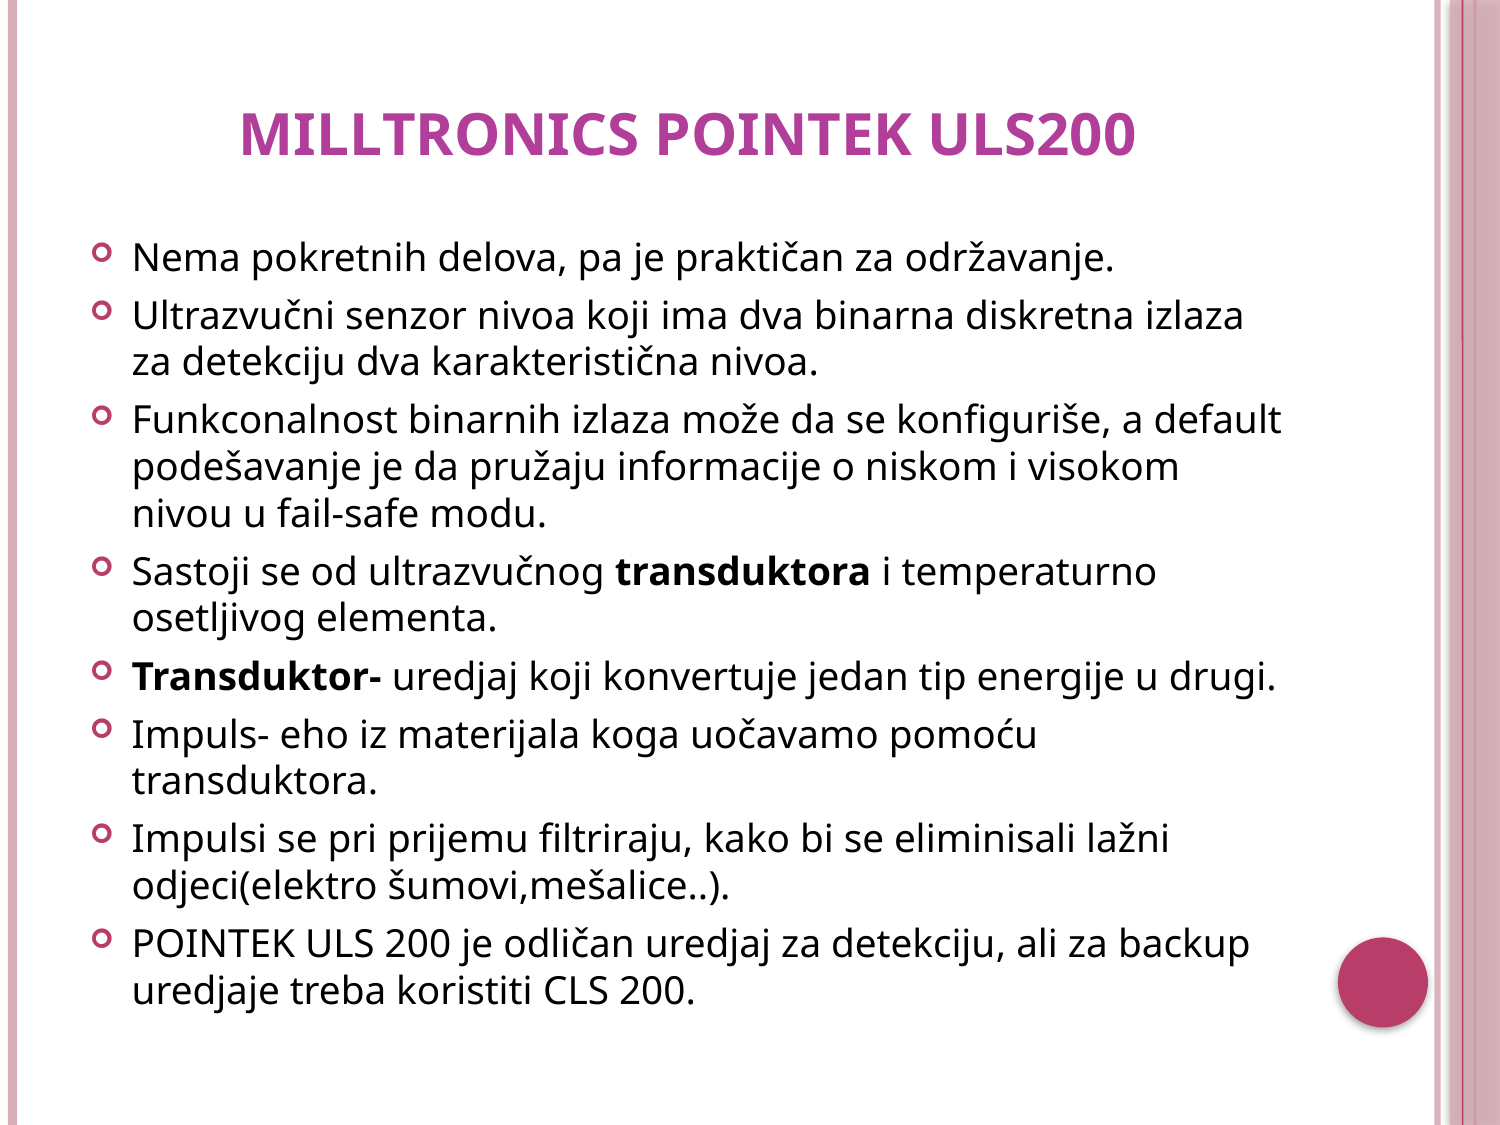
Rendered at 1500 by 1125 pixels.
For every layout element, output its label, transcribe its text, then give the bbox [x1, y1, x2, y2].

list Nema pokretnih delova, pa je praktičan za održavanje. Ultrazvučni senzor nivoa koji ima dva binarna diskretna izlaza za detekciju dva karakteristična nivoa. Funkconalnost binarnih izlaza može da se konfiguriše, a default podešavanje je da pružaju informacije o niskom i visokom nivou u fail-safe modu. Sastoji se od ultrazvučnog transduktora i temperaturno osetljivog elementa. Transduktor- uredjaj koji konvertuje jedan tip energije u drugi. Impuls- eho iz materijala koga uočavamo pomoću transduktora. Impulsi se pri prijemu filtriraju, kako bi se eliminisali lažni odjeci(elektro šumovi,mešalice..). POINTEK ULS 200 je odličan uredjaj za detekciju, ali za backup uredjaje treba koristiti CLS 200. [75, 224, 1300, 1062]
title MILLTRONICS POINTEK ULS200 [75, 45, 1300, 175]
